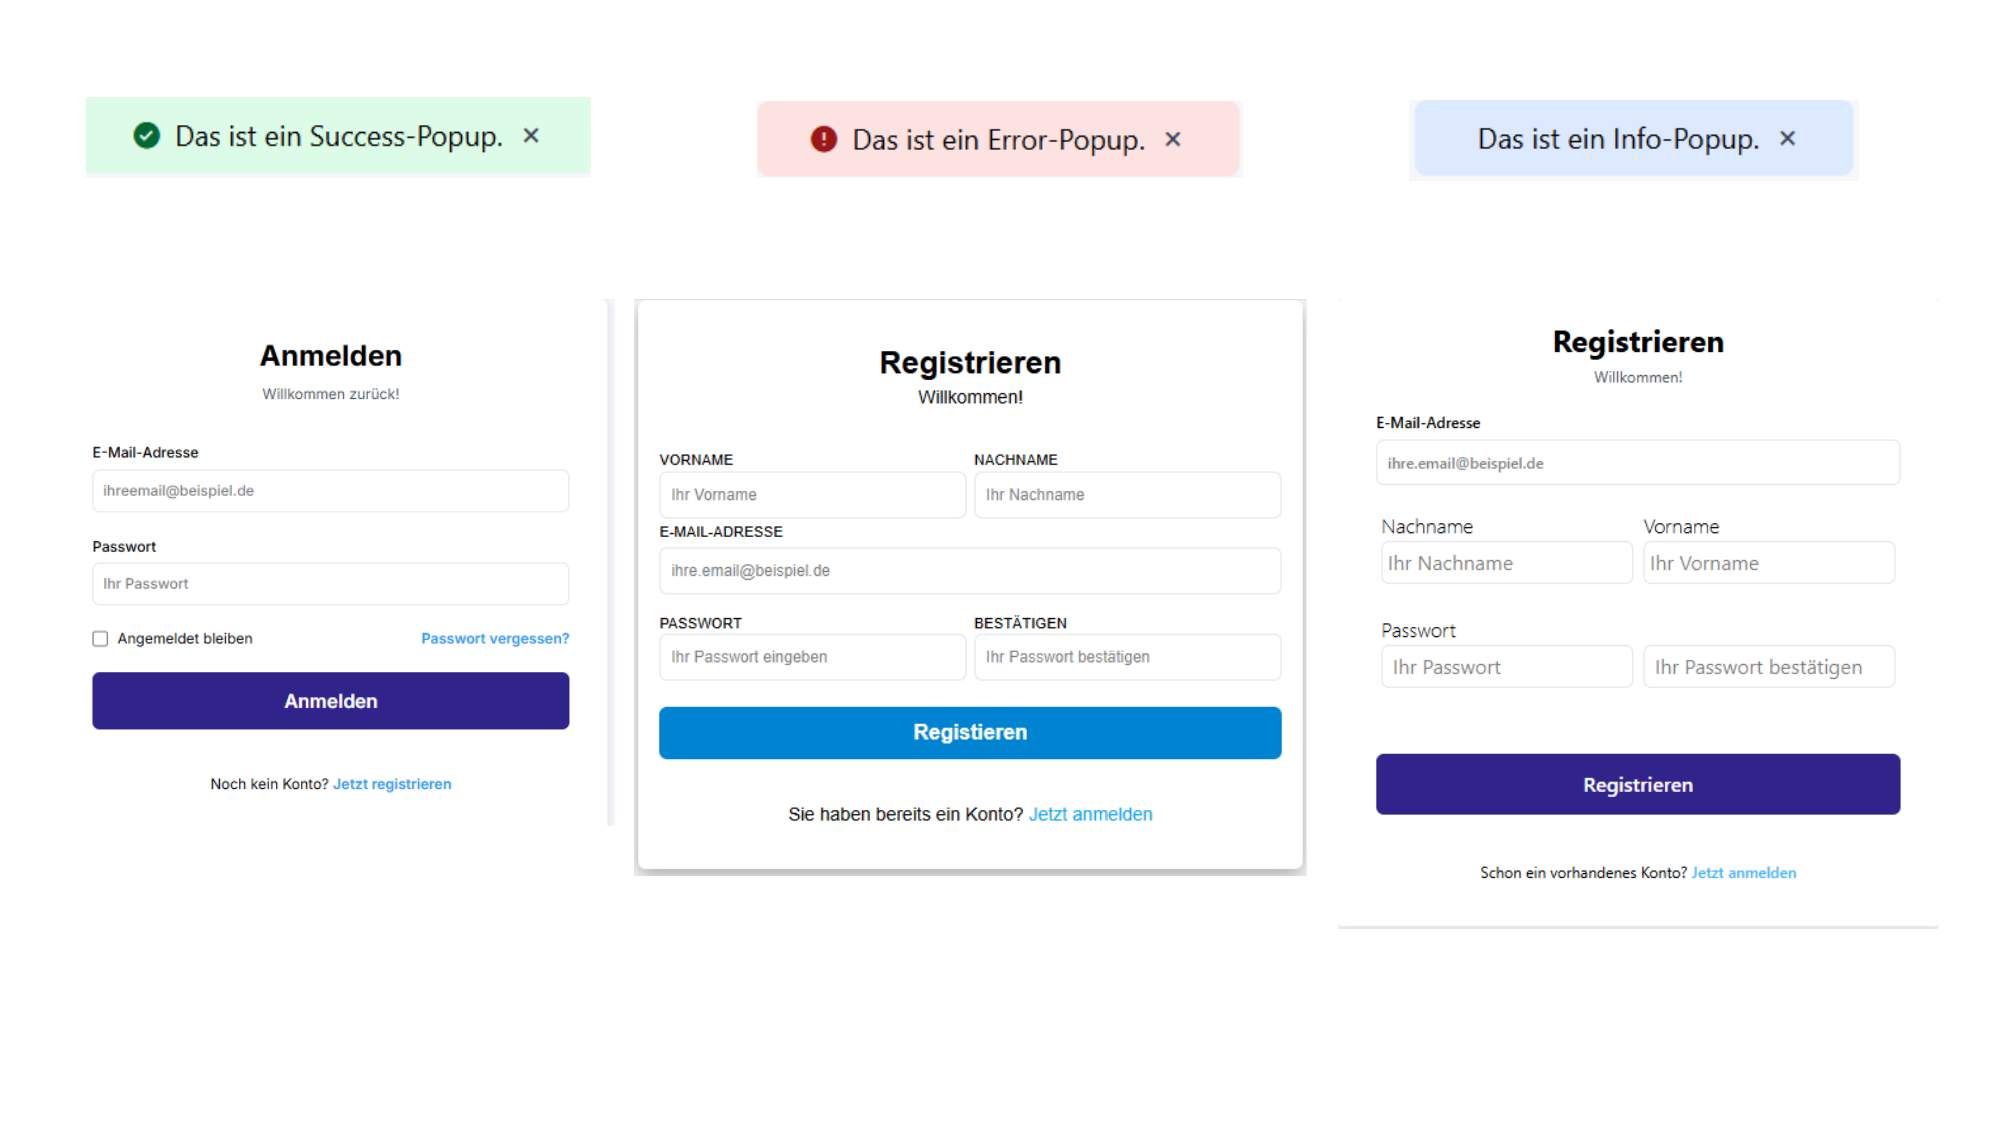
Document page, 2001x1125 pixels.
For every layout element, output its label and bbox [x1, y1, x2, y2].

picture [1337, 298, 1939, 930]
picture [633, 298, 1308, 876]
picture [1408, 100, 1860, 182]
picture [61, 298, 616, 827]
picture [85, 97, 592, 179]
picture [756, 97, 1244, 179]
